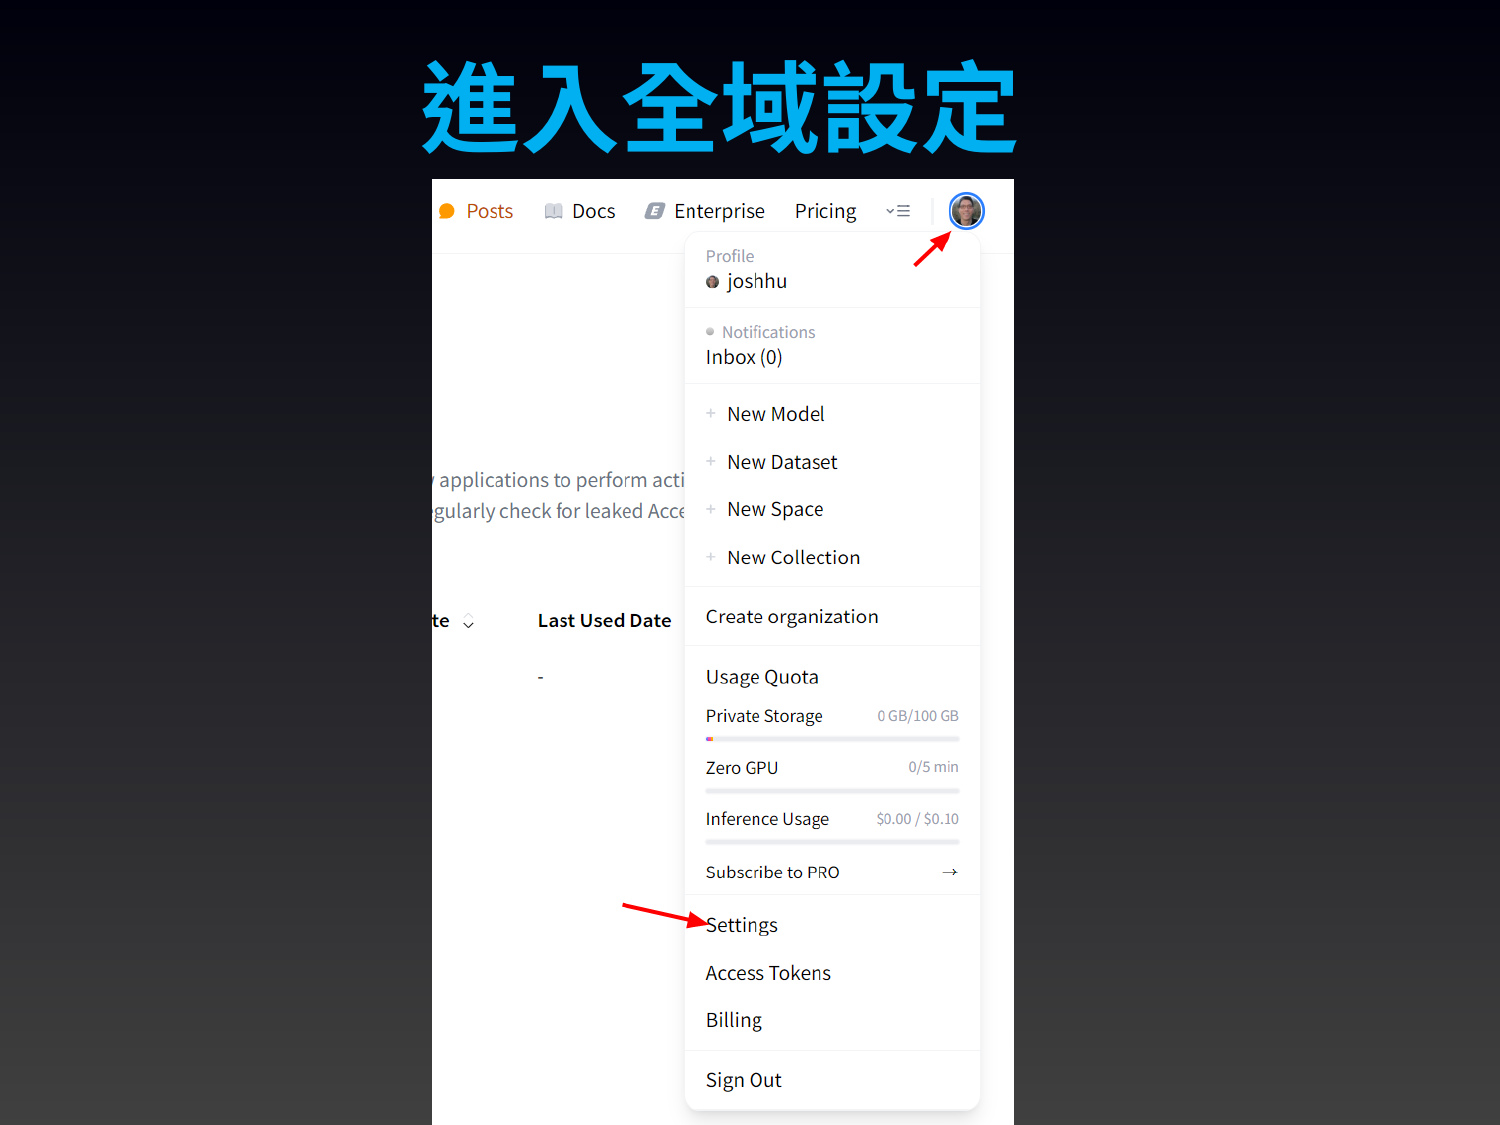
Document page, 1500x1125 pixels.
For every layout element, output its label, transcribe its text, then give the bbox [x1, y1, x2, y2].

text_box 進入全域設定 [405, 17, 1095, 181]
picture [431, 179, 1014, 1125]
